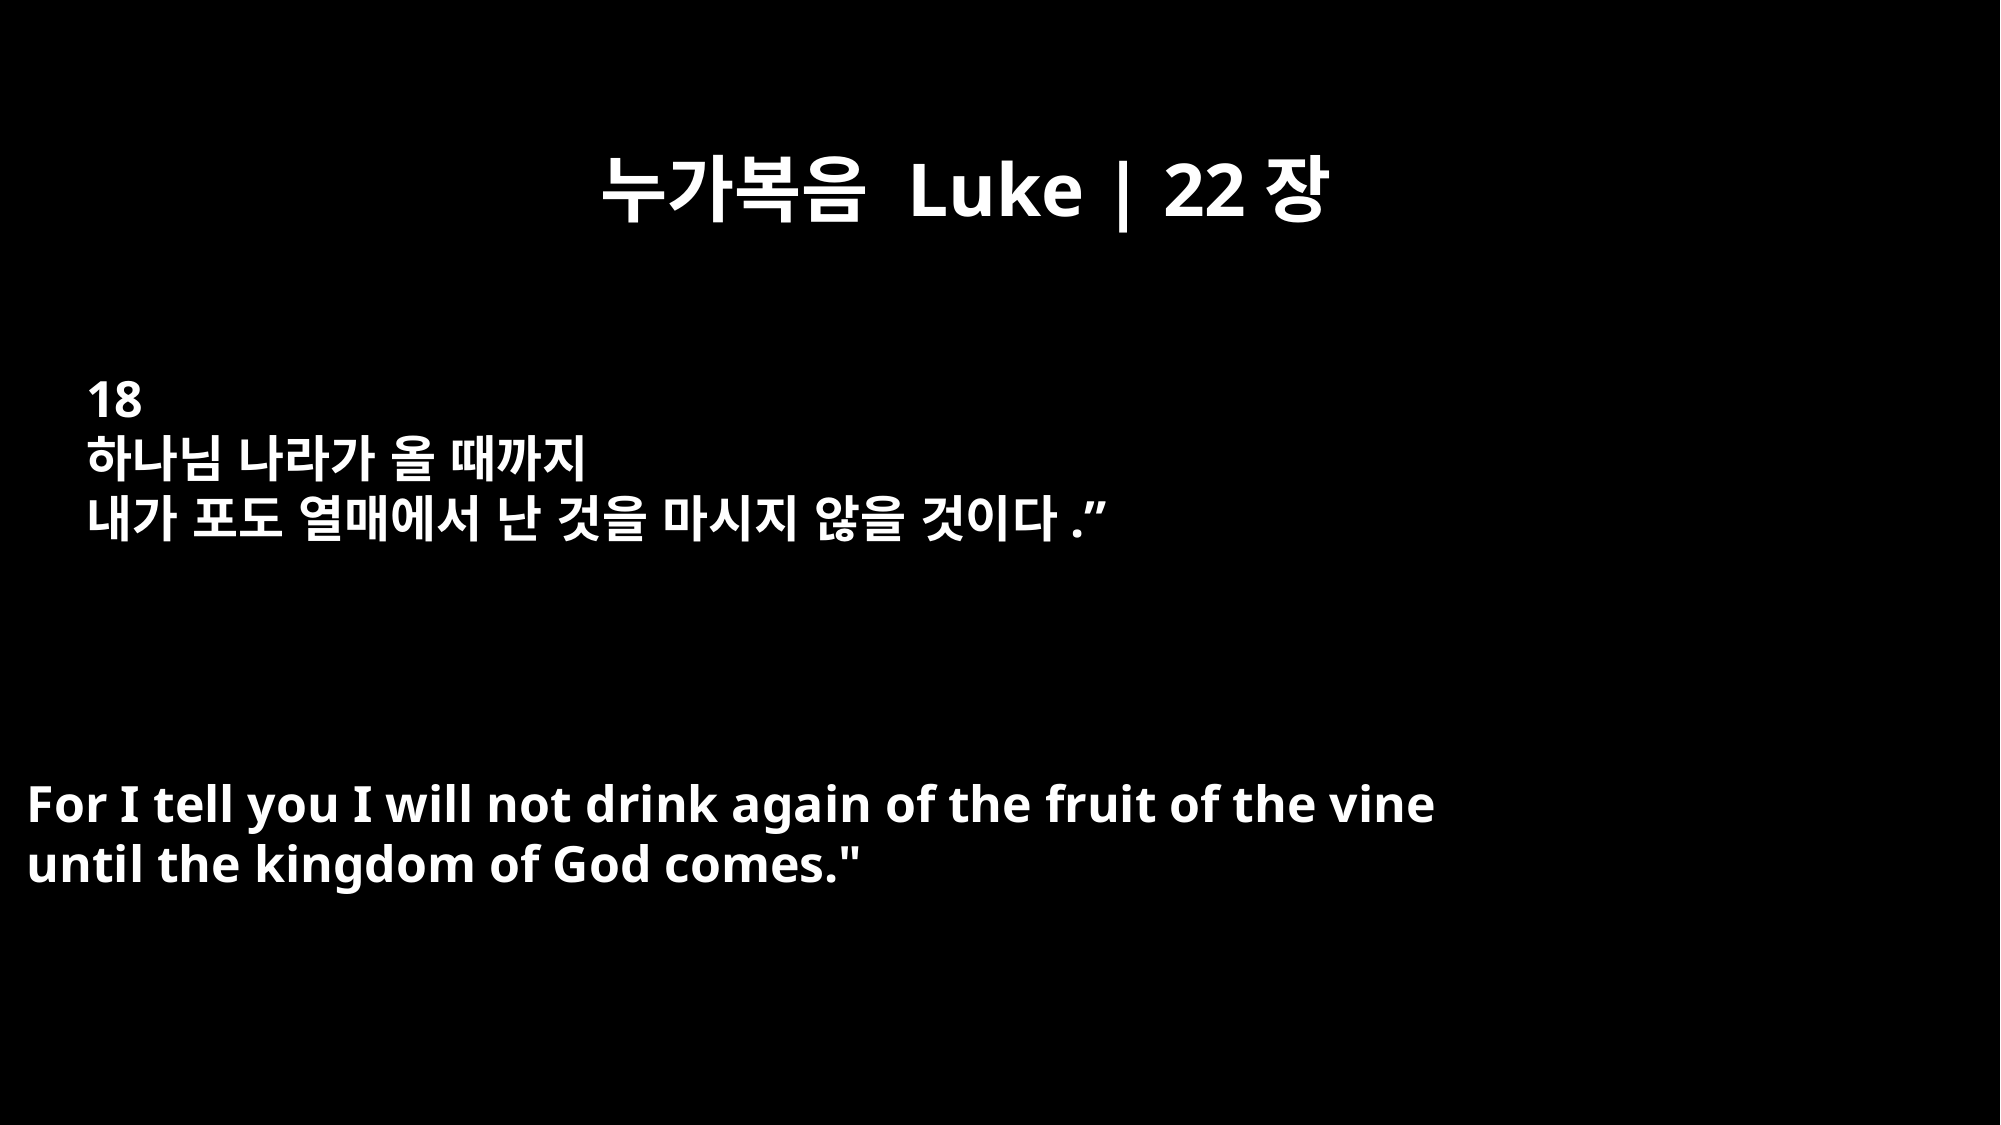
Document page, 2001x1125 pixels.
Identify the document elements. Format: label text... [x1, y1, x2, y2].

text_box For I tell you I will not drink again of the fruit of the vine until the kingdom of God comes." [11, 764, 1465, 900]
text_box 누가복음 Luke | 22장 [585, 136, 1347, 239]
text_box 18 하나님 나라가 올 때까지 내가 포도 열매에서 난 것을 마시지 않을 것이다.” [71, 359, 1122, 555]
